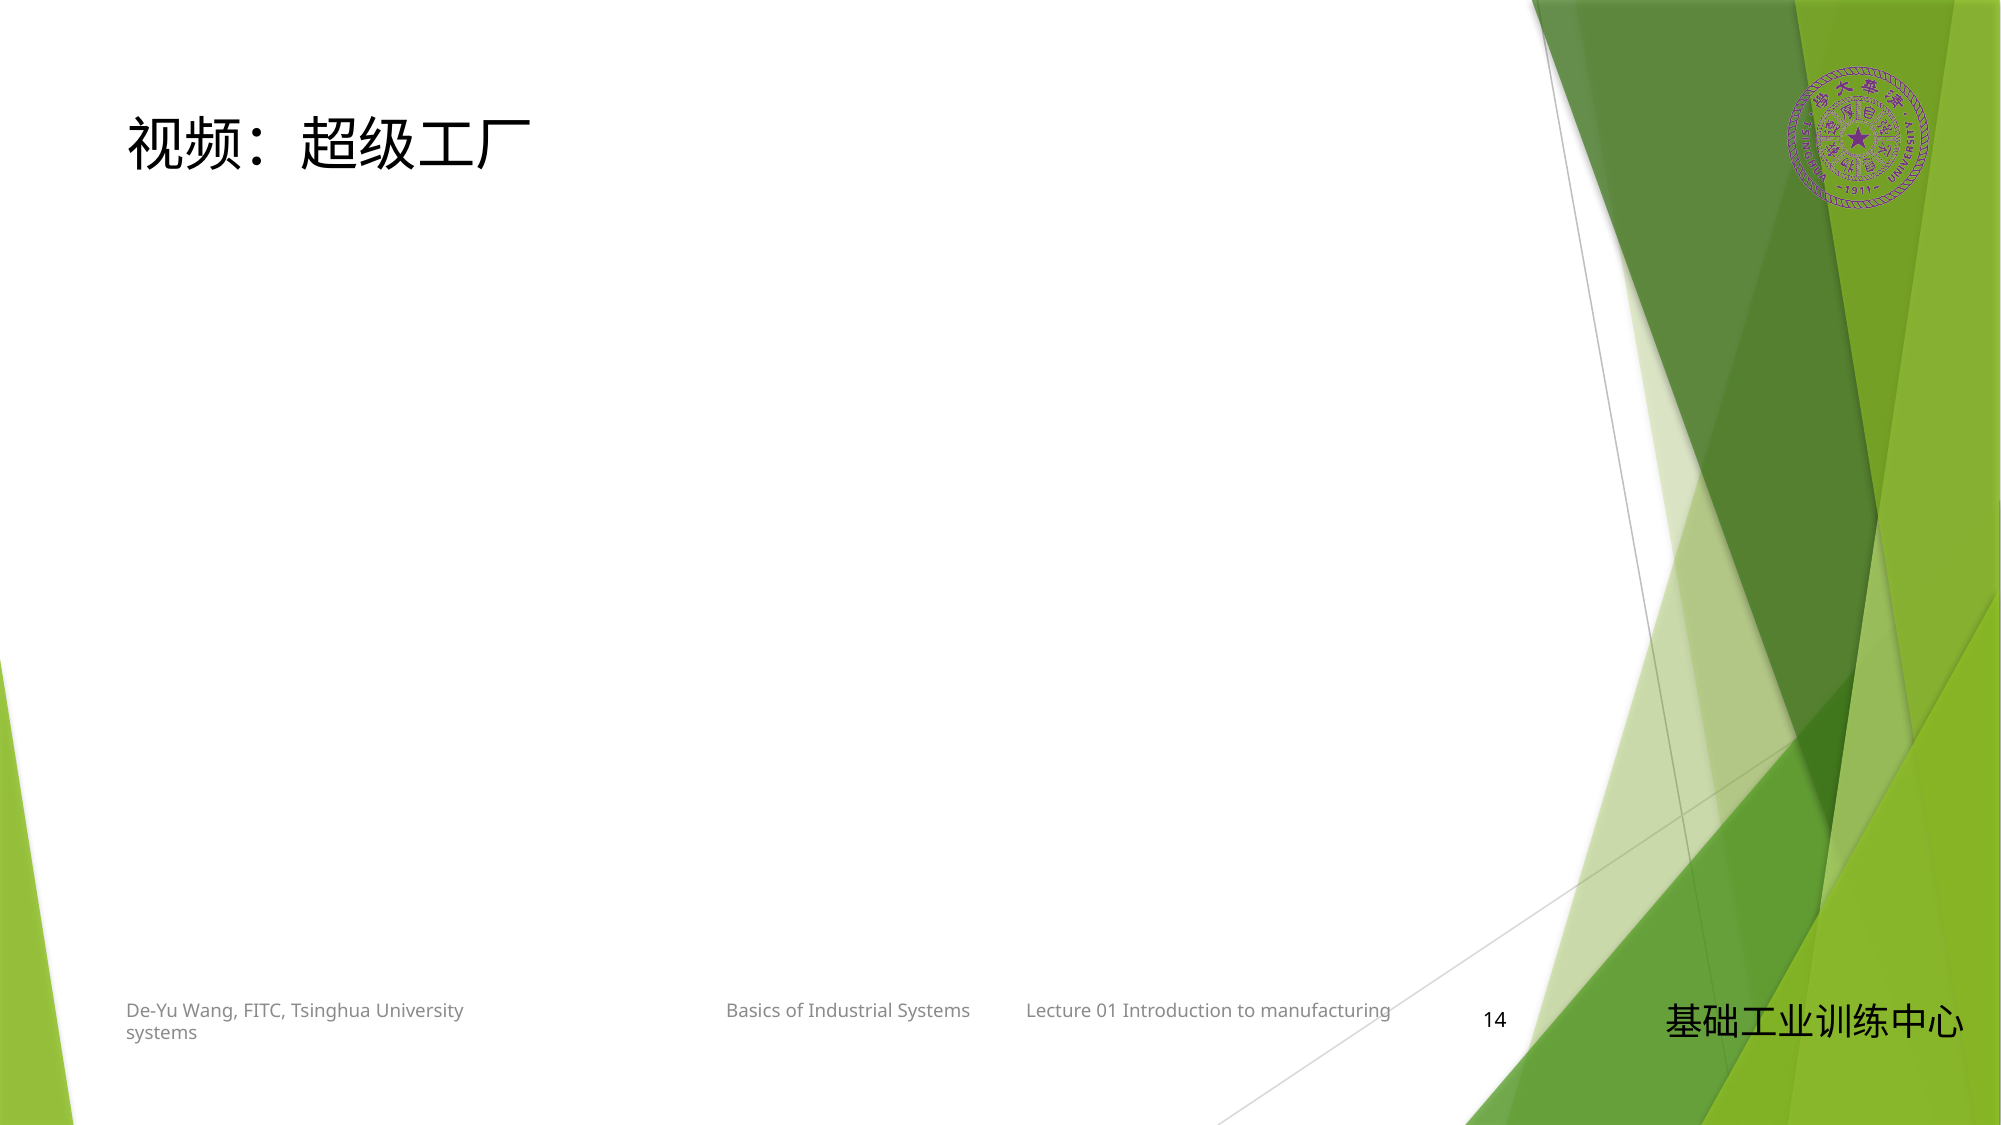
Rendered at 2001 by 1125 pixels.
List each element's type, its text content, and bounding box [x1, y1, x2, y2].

title 视频：超级工厂 [111, 99, 1522, 221]
picture [1787, 66, 1929, 209]
slide_number 14 [1409, 991, 1522, 1051]
